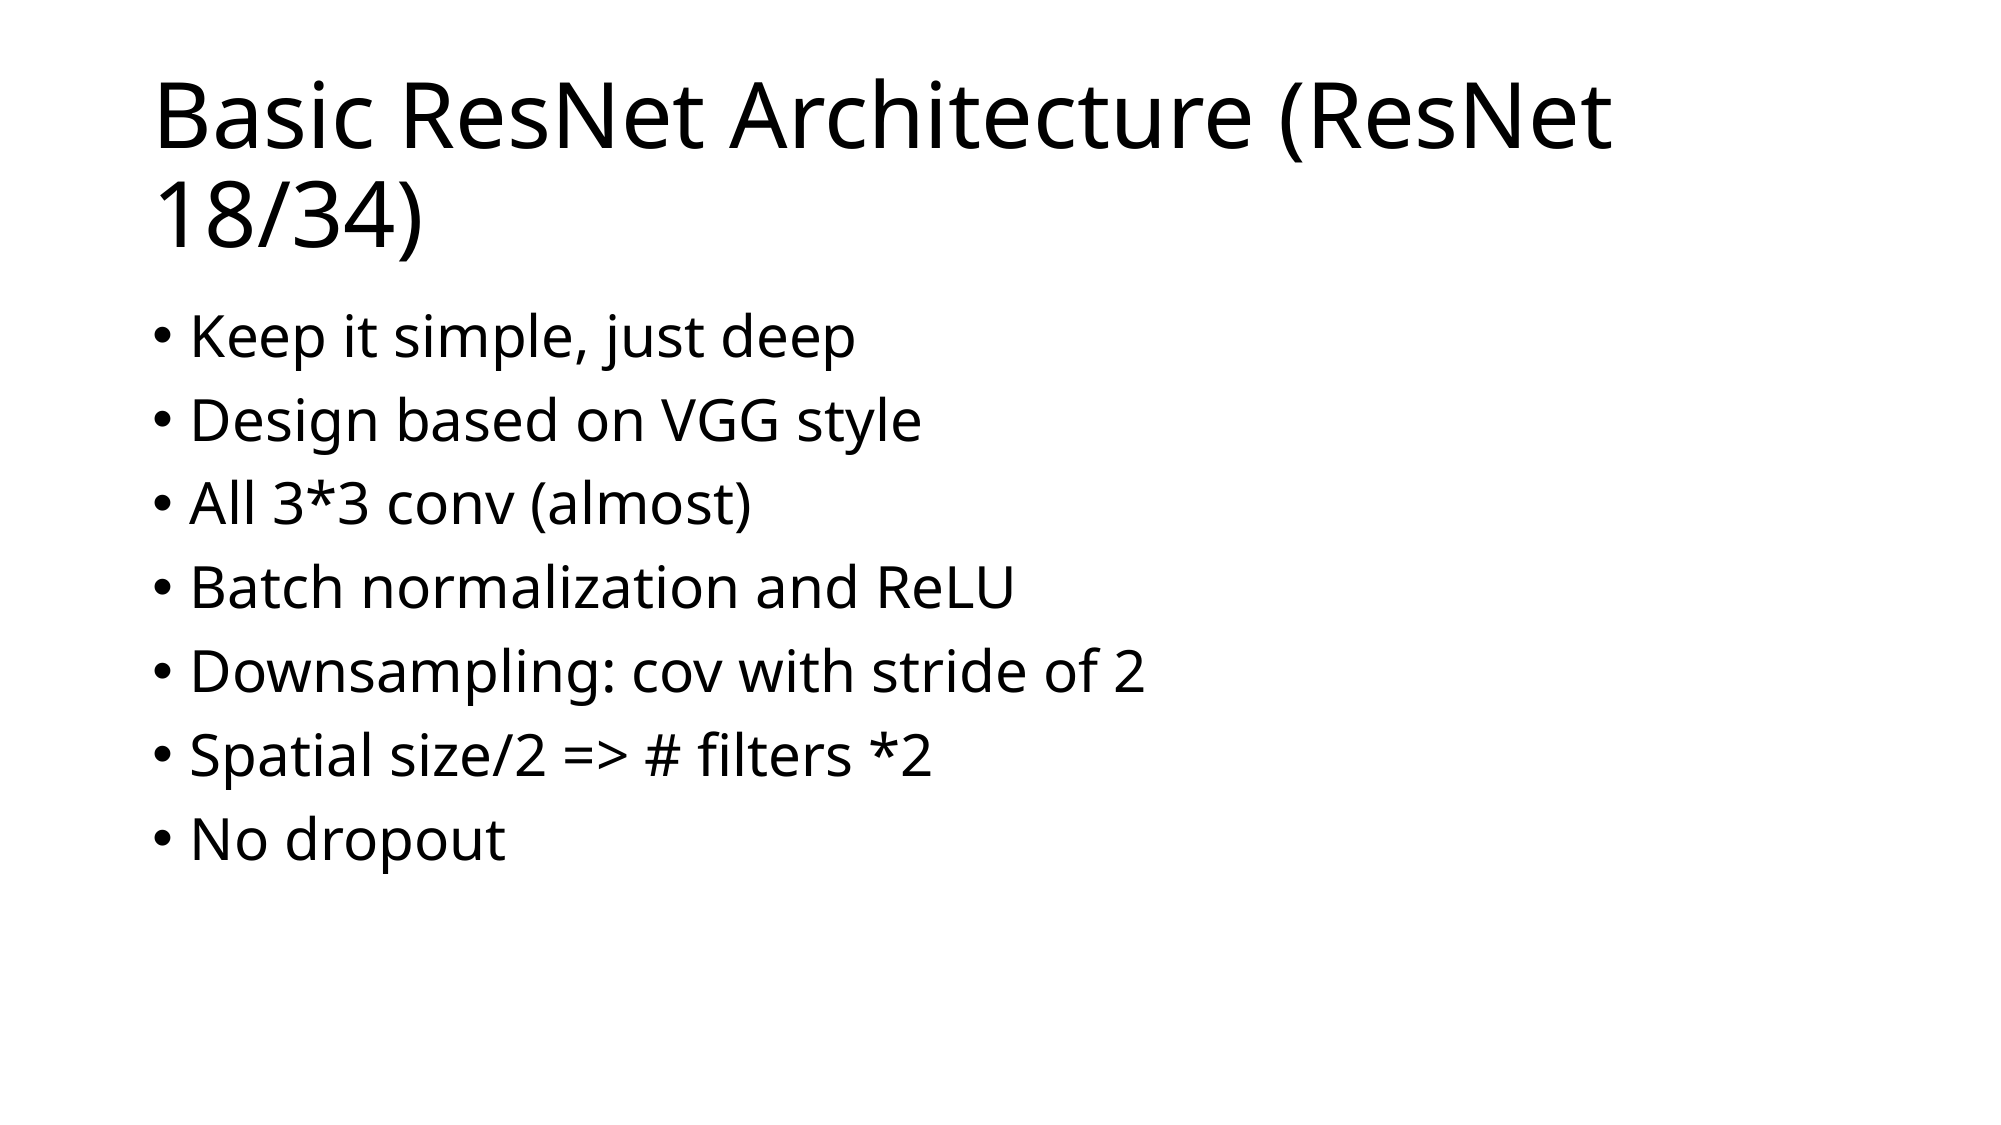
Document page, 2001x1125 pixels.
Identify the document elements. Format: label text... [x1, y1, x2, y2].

title Basic ResNet Architecture (ResNet 18/34) [137, 59, 1863, 278]
list Keep it simple, just deep Design based on VGG style All 3*3 conv (almost) Batch normalization and ReLU Downsampling: cov with stride of 2 Spatial size/2 => # filters *2 No dropout [137, 299, 1863, 1014]
